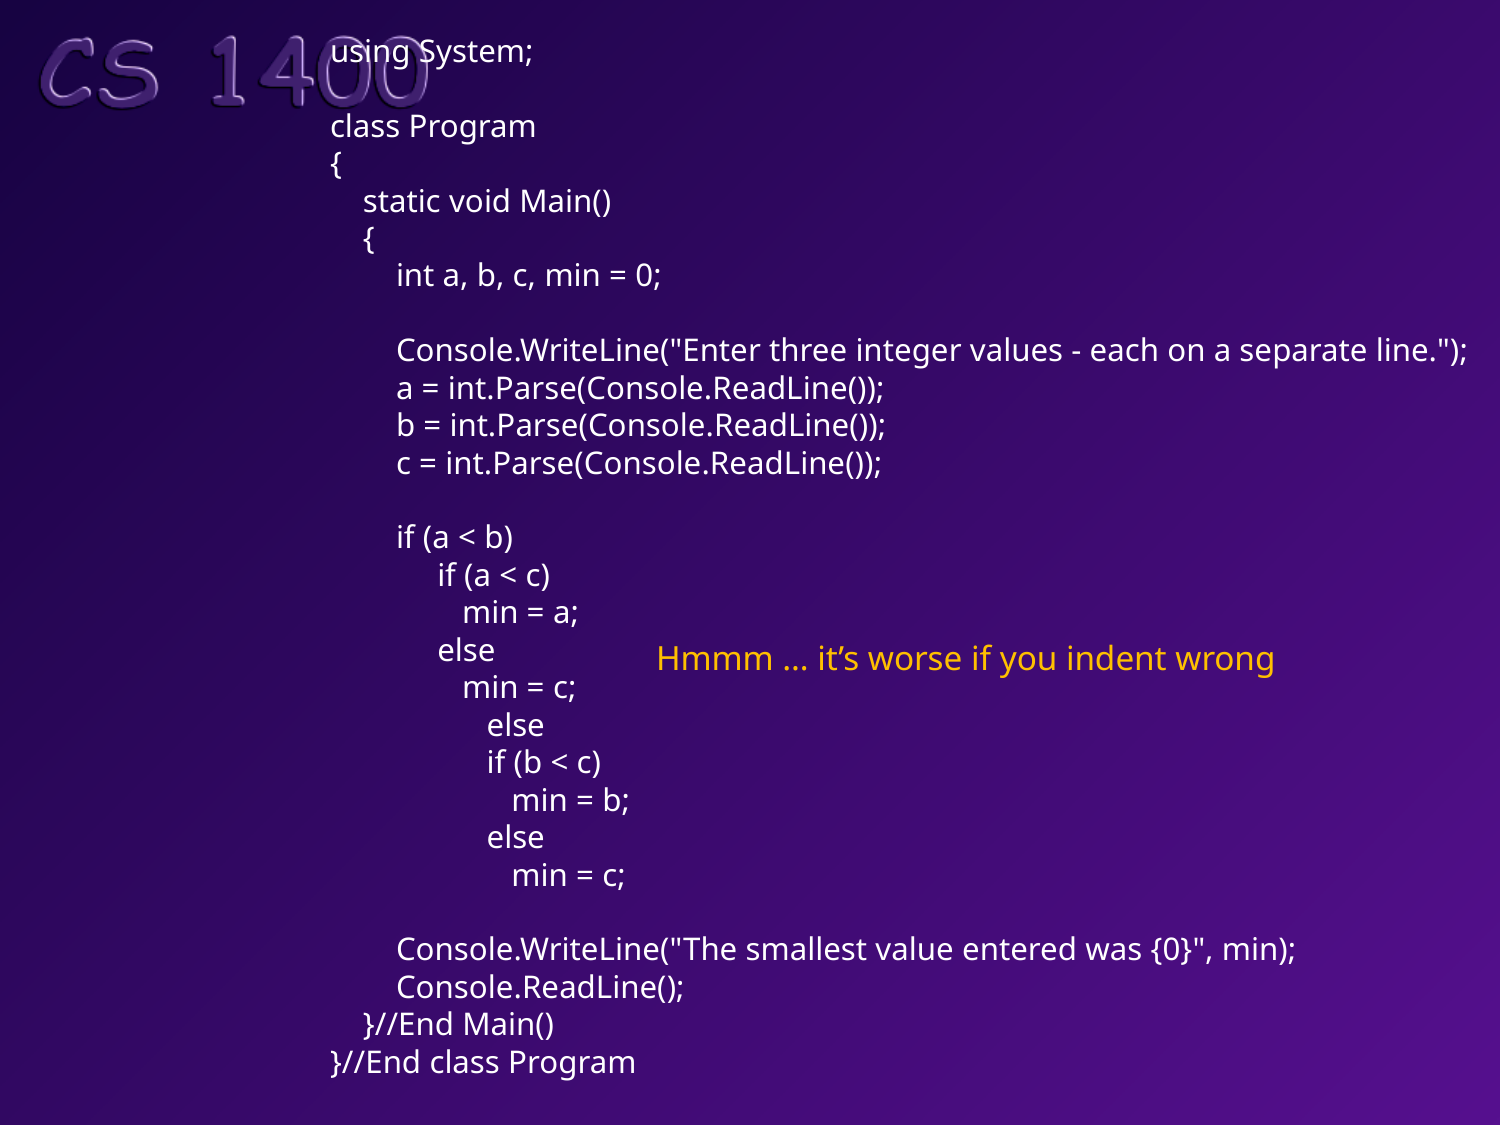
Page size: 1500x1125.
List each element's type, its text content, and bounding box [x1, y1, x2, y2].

text_box using System; class Program { static void Main() { int a, b, c, min = 0; Console.WriteLine("Enter three integer values - each on a separate line."); a = int.Parse(Console.ReadLine()); b = int.Parse(Console.ReadLine()); c = int.Parse(Console.ReadLine()); if (a < b) if (a < c) min = a; else min = c; else if (b < c) min = b; else min = c; Console.WriteLine("The smallest value entered was {0}", min); Console.ReadLine(); }//End Main() }//End class Program [315, 23, 1485, 1087]
picture [0, 0, 1500, 1125]
text_box Hmmm … it’s worse if you indent wrong [641, 630, 1292, 685]
